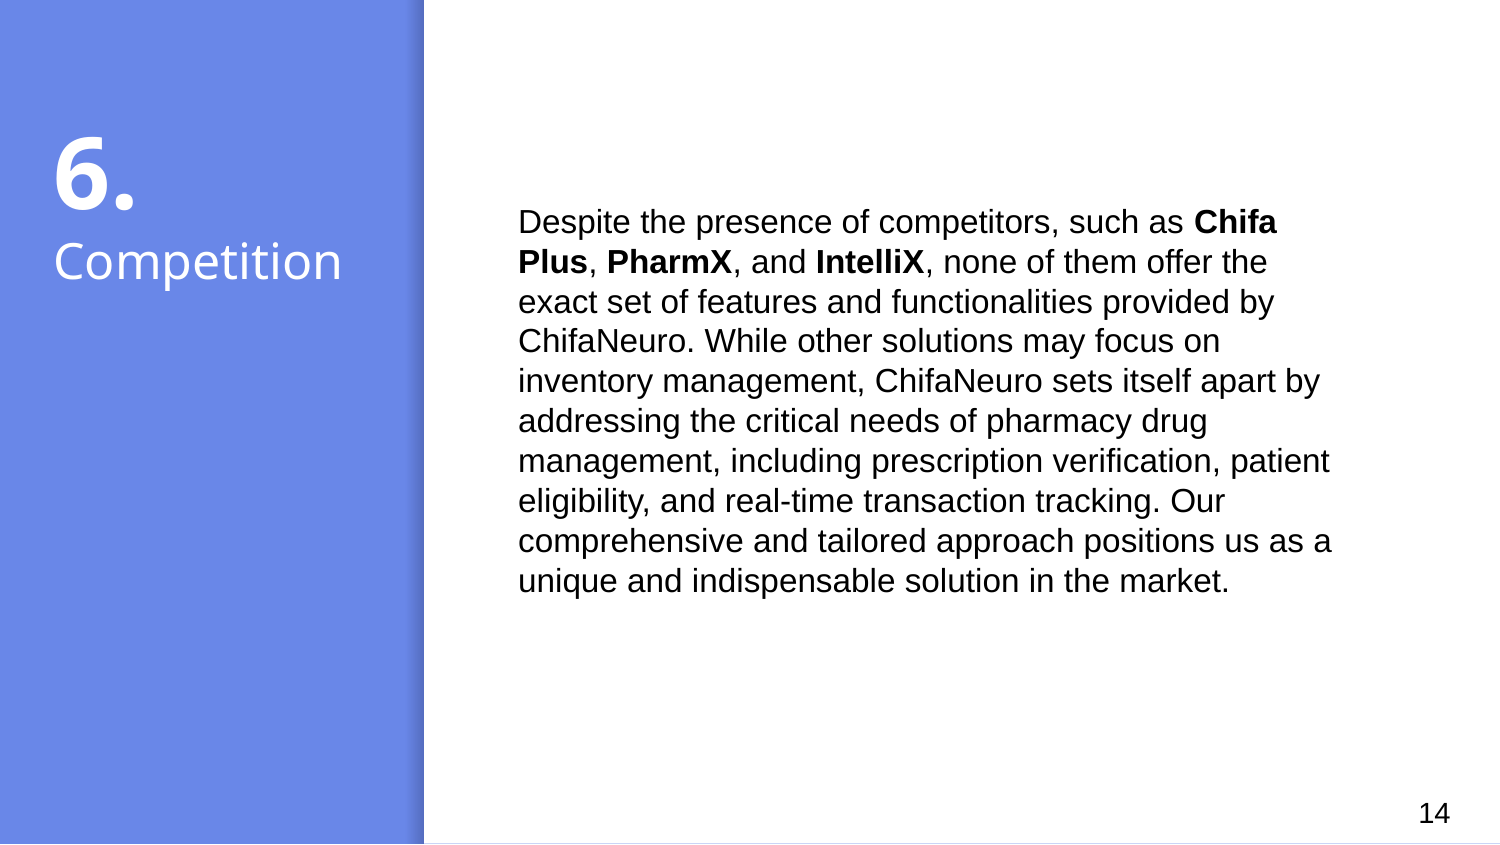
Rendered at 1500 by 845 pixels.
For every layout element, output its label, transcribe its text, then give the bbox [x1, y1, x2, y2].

list Despite the presence of competitors, such as Chifa Plus, PharmX, and IntelliX, none of them offer the exact set of features and functionalities provided by ChifaNeuro. While other solutions may focus on inventory management, ChifaNeuro sets itself apart by addressing the critical needs of pharmacy drug management, including prescription verification, patient eligibility, and real-time transaction tracking. Our comprehensive and tailored approach positions us as a unique and indispensable solution in the market. [503, 184, 1359, 735]
title 6. Competition [38, 94, 375, 748]
slide_number <number> [1403, 779, 1494, 844]
